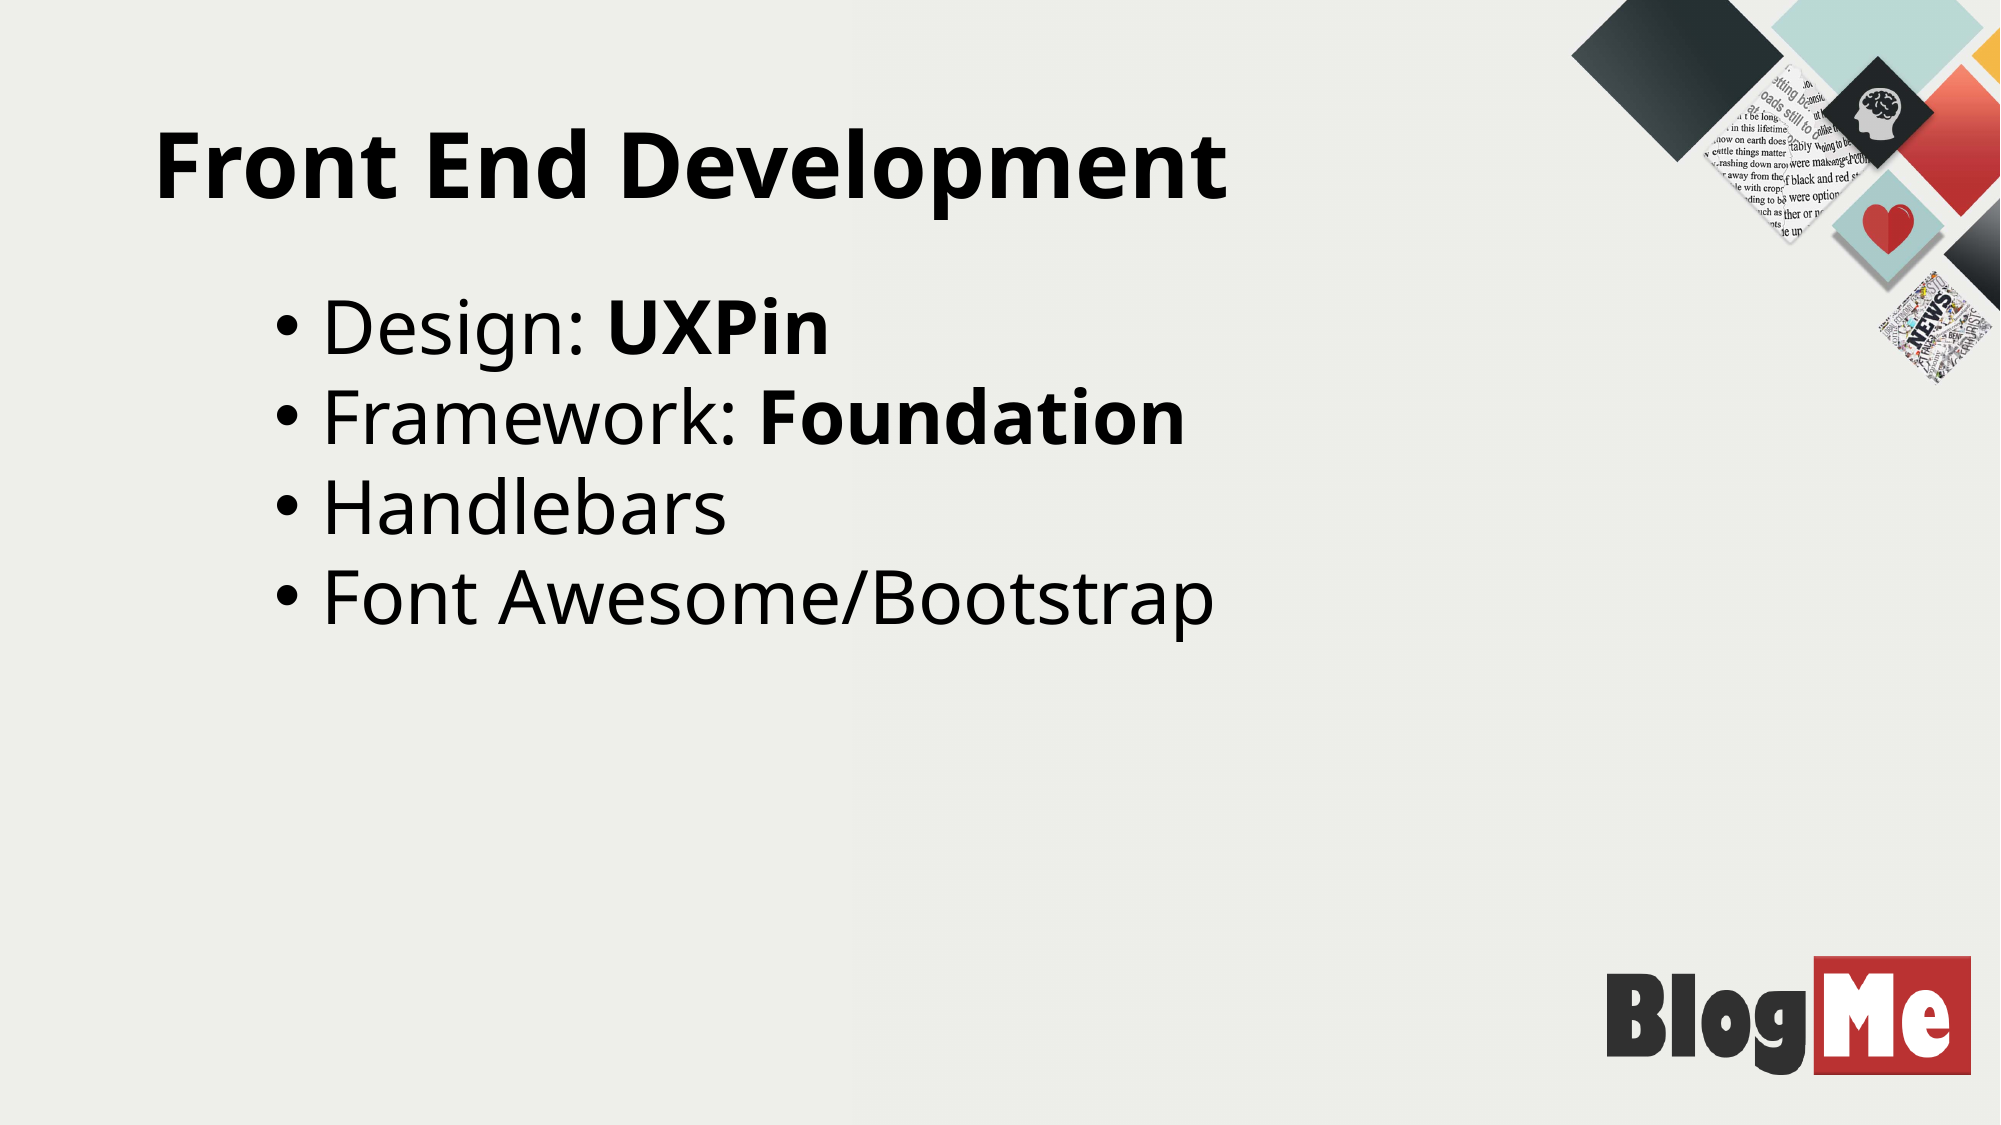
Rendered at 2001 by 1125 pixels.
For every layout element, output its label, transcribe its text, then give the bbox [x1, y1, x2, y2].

picture [852, 0, 2000, 1125]
text_box Design: UXPin Framework: Foundation Handlebars Font Awesome/Bootstrap [259, 272, 852, 718]
title Front End Development [137, 59, 852, 278]
